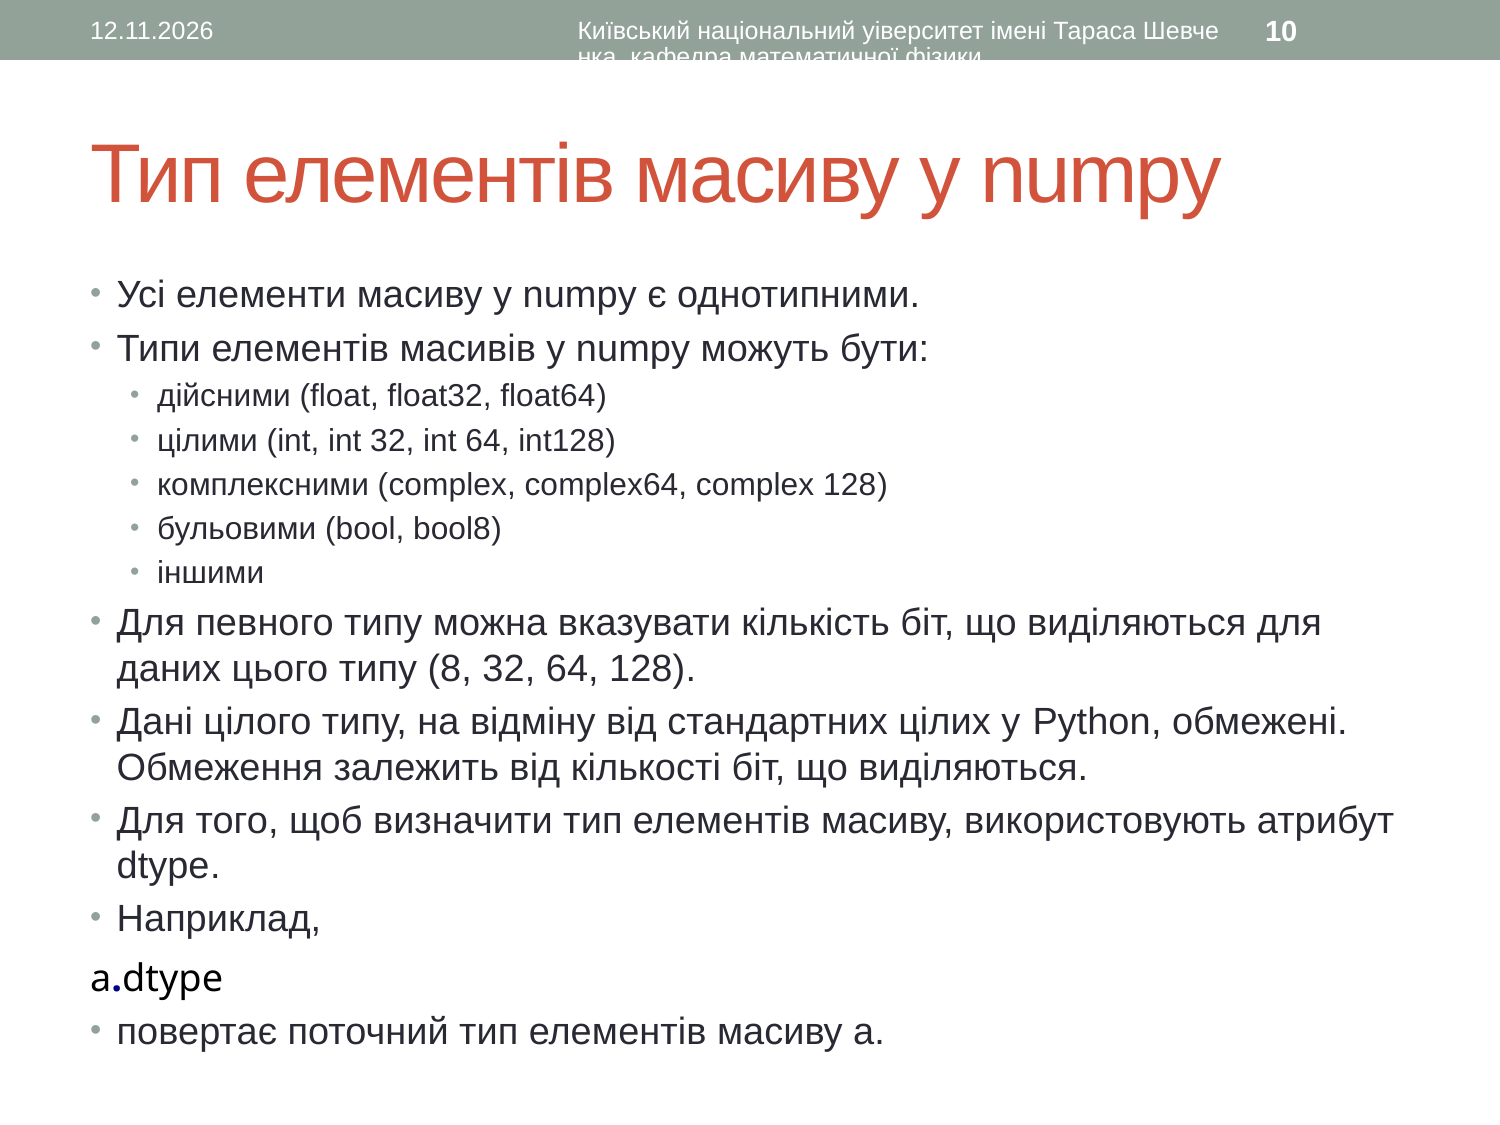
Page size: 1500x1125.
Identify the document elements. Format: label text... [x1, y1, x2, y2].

footer Київський національний уіверситет імені Тараса Шевченка, кафедра математичної фізики [562, 3, 1238, 57]
list Усі елементи масиву у numpy є однотипними. Типи елементів масивів у numpy можуть бути: дійсними (float, float32, float64) цілими (int, int 32, int 64, int128) комплексними (complex, complex64, complex 128) бульовими (bool, bool8) іншими Для певного типу можна вказувати кількість біт, що виділяються для даних цього типу (8, 32, 64, 128). Дані цілого типу, на відміну від стандартних цілих у Python, обмежені. Обмеження залежить від кількості біт, що виділяються. Для того, щоб визначити тип елементів масиву, використовують атрибут dtype. Наприклад, a.dtype повертає поточний тип елементів масиву a. [75, 262, 1425, 1063]
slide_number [75, 3, 550, 57]
slide_number 10 [1250, 3, 1425, 57]
title Тип елементів масиву у numpy [75, 87, 1425, 250]
